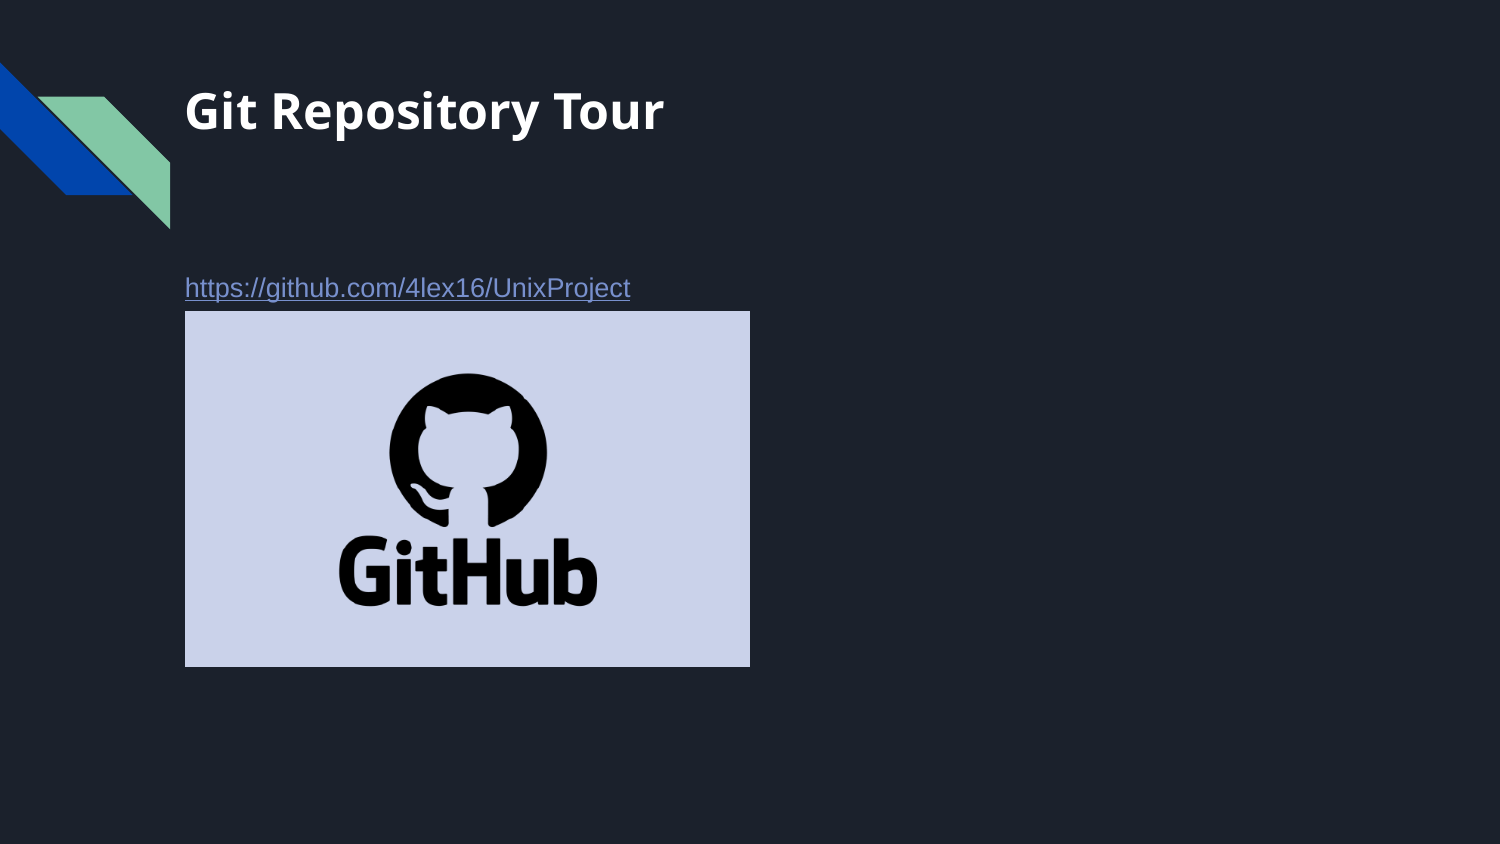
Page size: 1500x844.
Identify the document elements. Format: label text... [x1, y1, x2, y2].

list https://github.com/4lex16/UnixProject [169, 251, 1368, 728]
picture [184, 311, 751, 667]
title Git Repository Tour [169, 64, 1368, 215]
